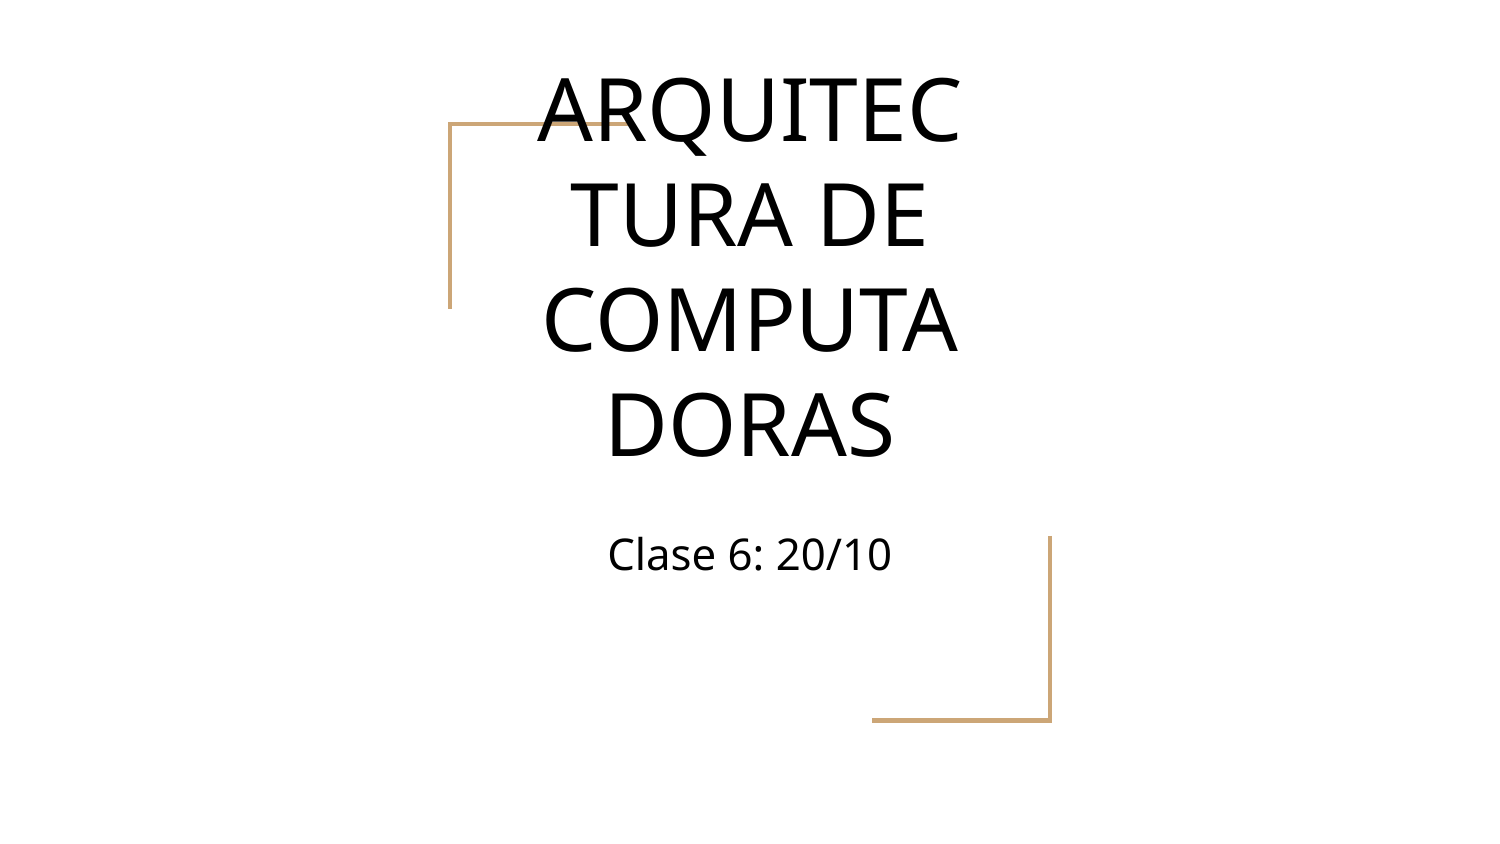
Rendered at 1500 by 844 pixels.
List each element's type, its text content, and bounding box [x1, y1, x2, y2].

title ARQUITECTURA DE COMPUTADORAS [499, 236, 1001, 490]
subtitle Clase 6: 20/10 [499, 511, 1001, 627]
